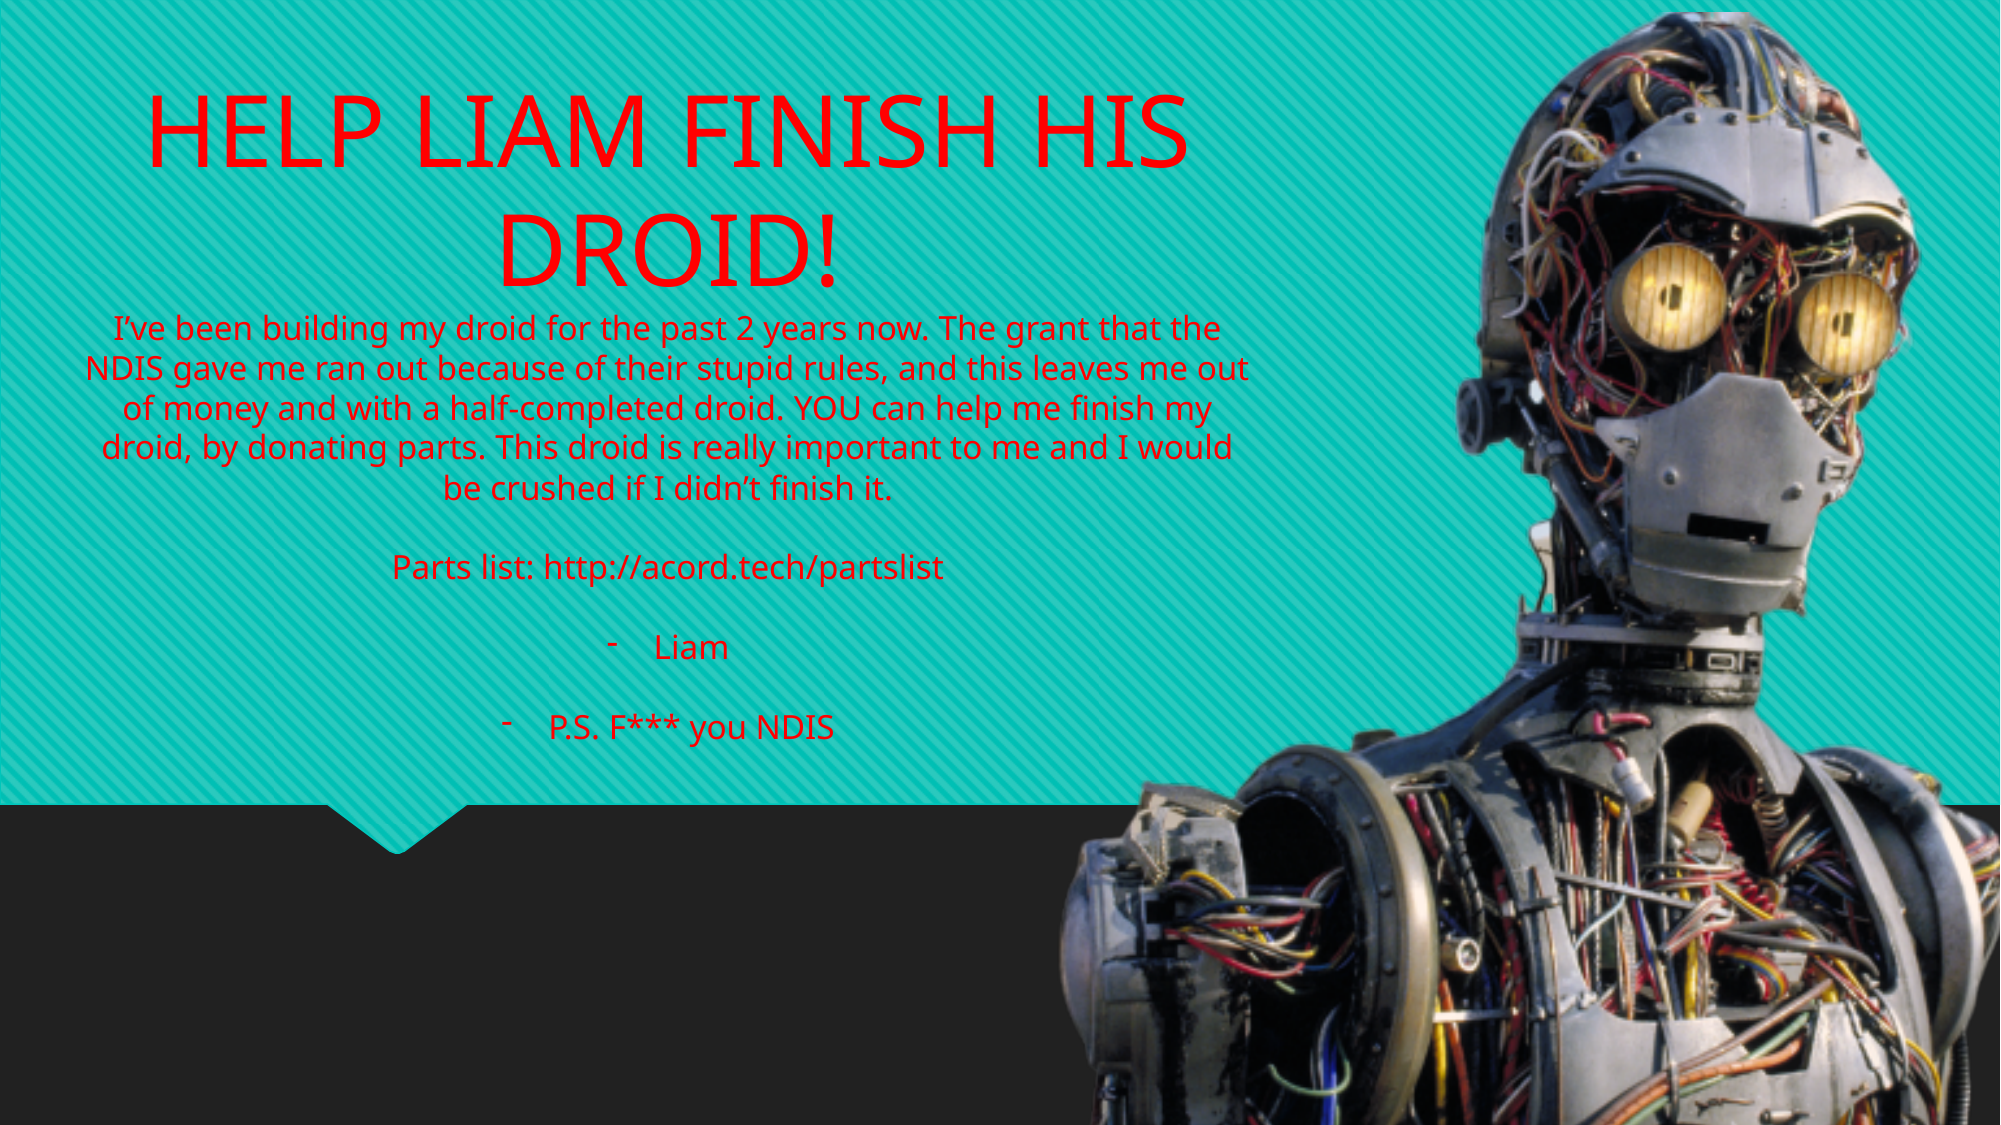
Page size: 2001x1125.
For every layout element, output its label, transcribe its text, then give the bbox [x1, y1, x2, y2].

picture [903, 12, 2000, 1125]
text_box HELP LIAM FINISH HIS DROID! I’ve been building my droid for the past 2 years now. The grant that the NDIS gave me ran out because of their stupid rules, and this leaves me out of money and with a half-completed droid. YOU can help me finish my droid, by donating parts. This droid is really important to me and I would be crushed if I didn’t finish it. Parts list: http://acord.tech/partslist Liam P.S. F*** you NDIS [67, 59, 903, 754]
